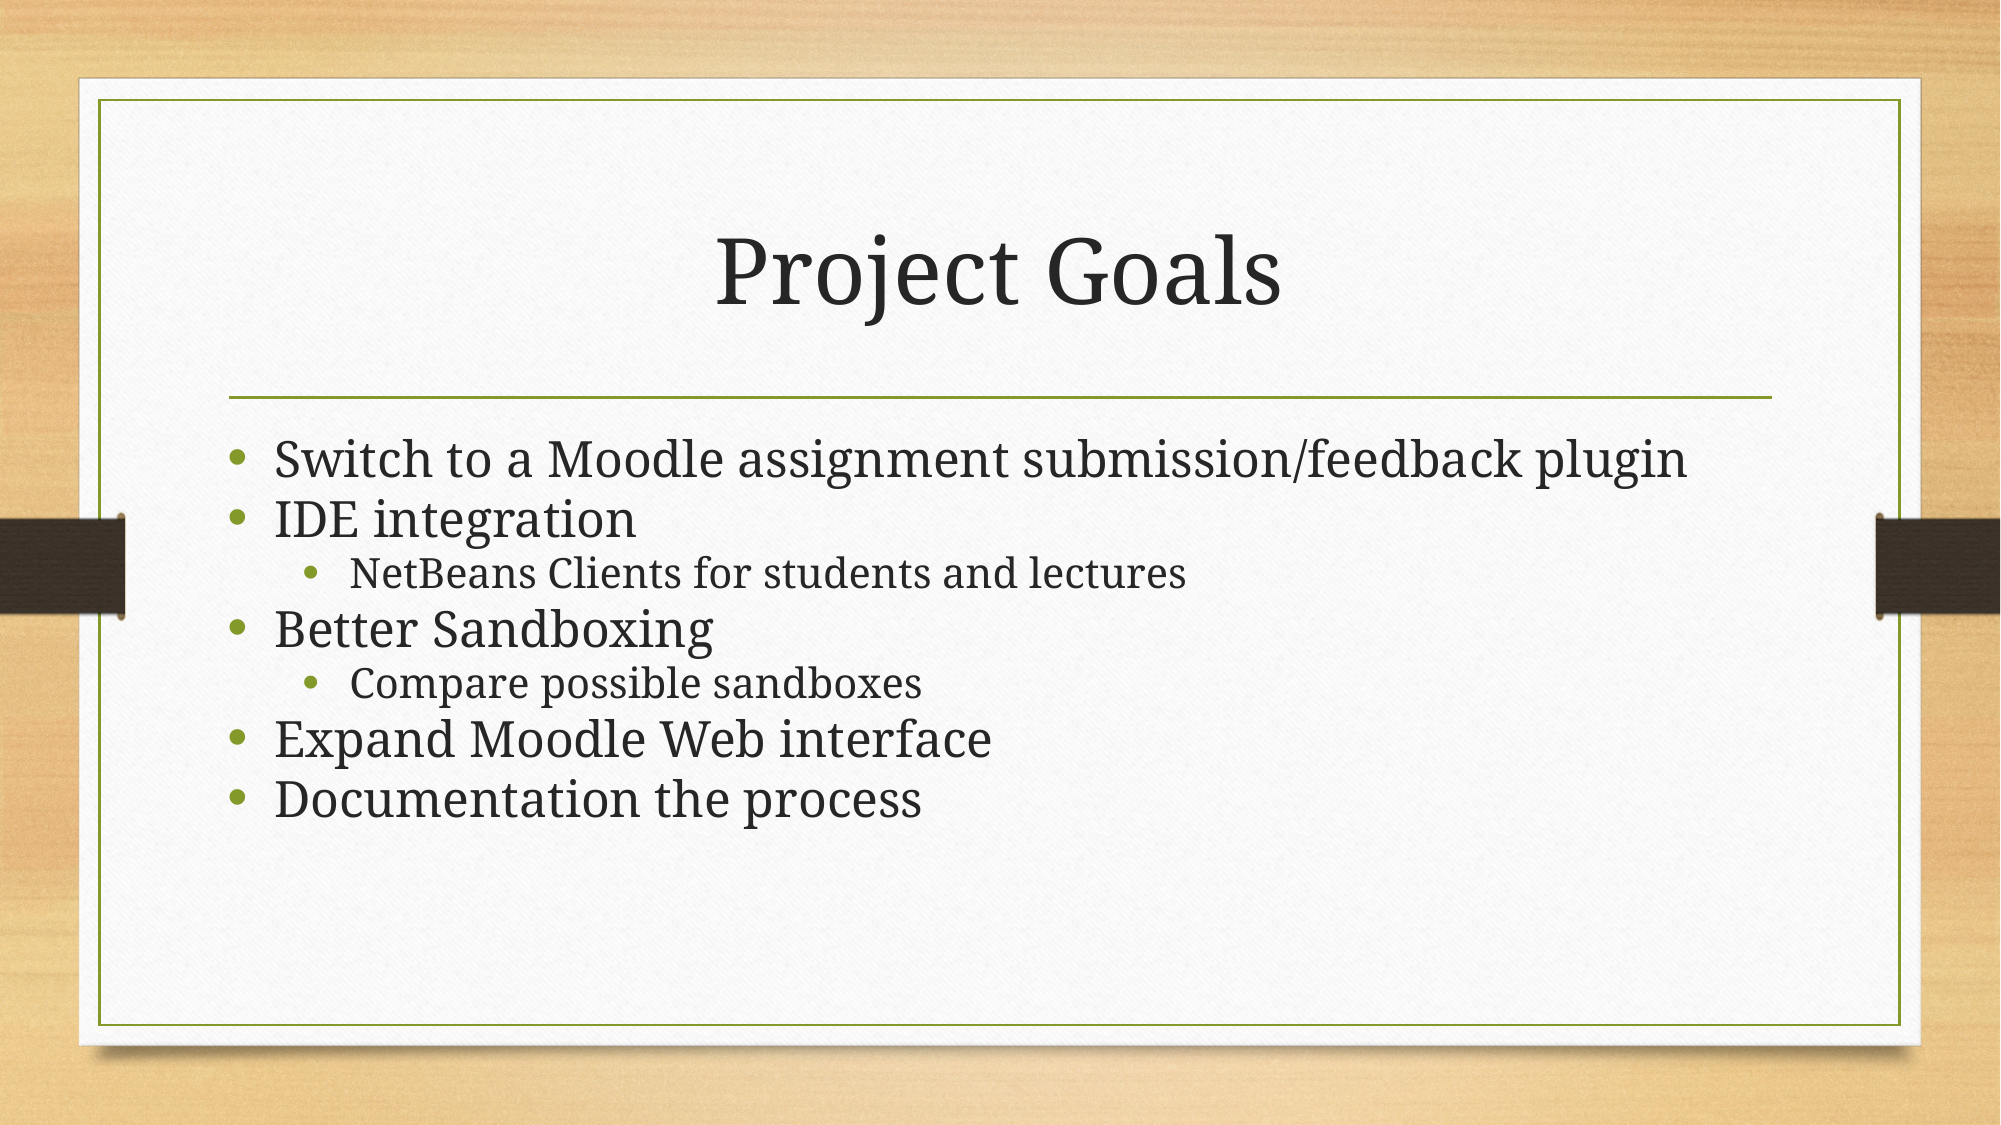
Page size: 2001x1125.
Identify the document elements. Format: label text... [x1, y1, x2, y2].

title Project Goals [212, 161, 1788, 375]
list Switch to a Moodle assignment submission/feedback plugin IDE integration NetBeans Clients for students and lectures Better Sandboxing Compare possible sandboxes Expand Moodle Web interface Documentation the process [212, 419, 1788, 964]
picture [0, 0, 2001, 1125]
